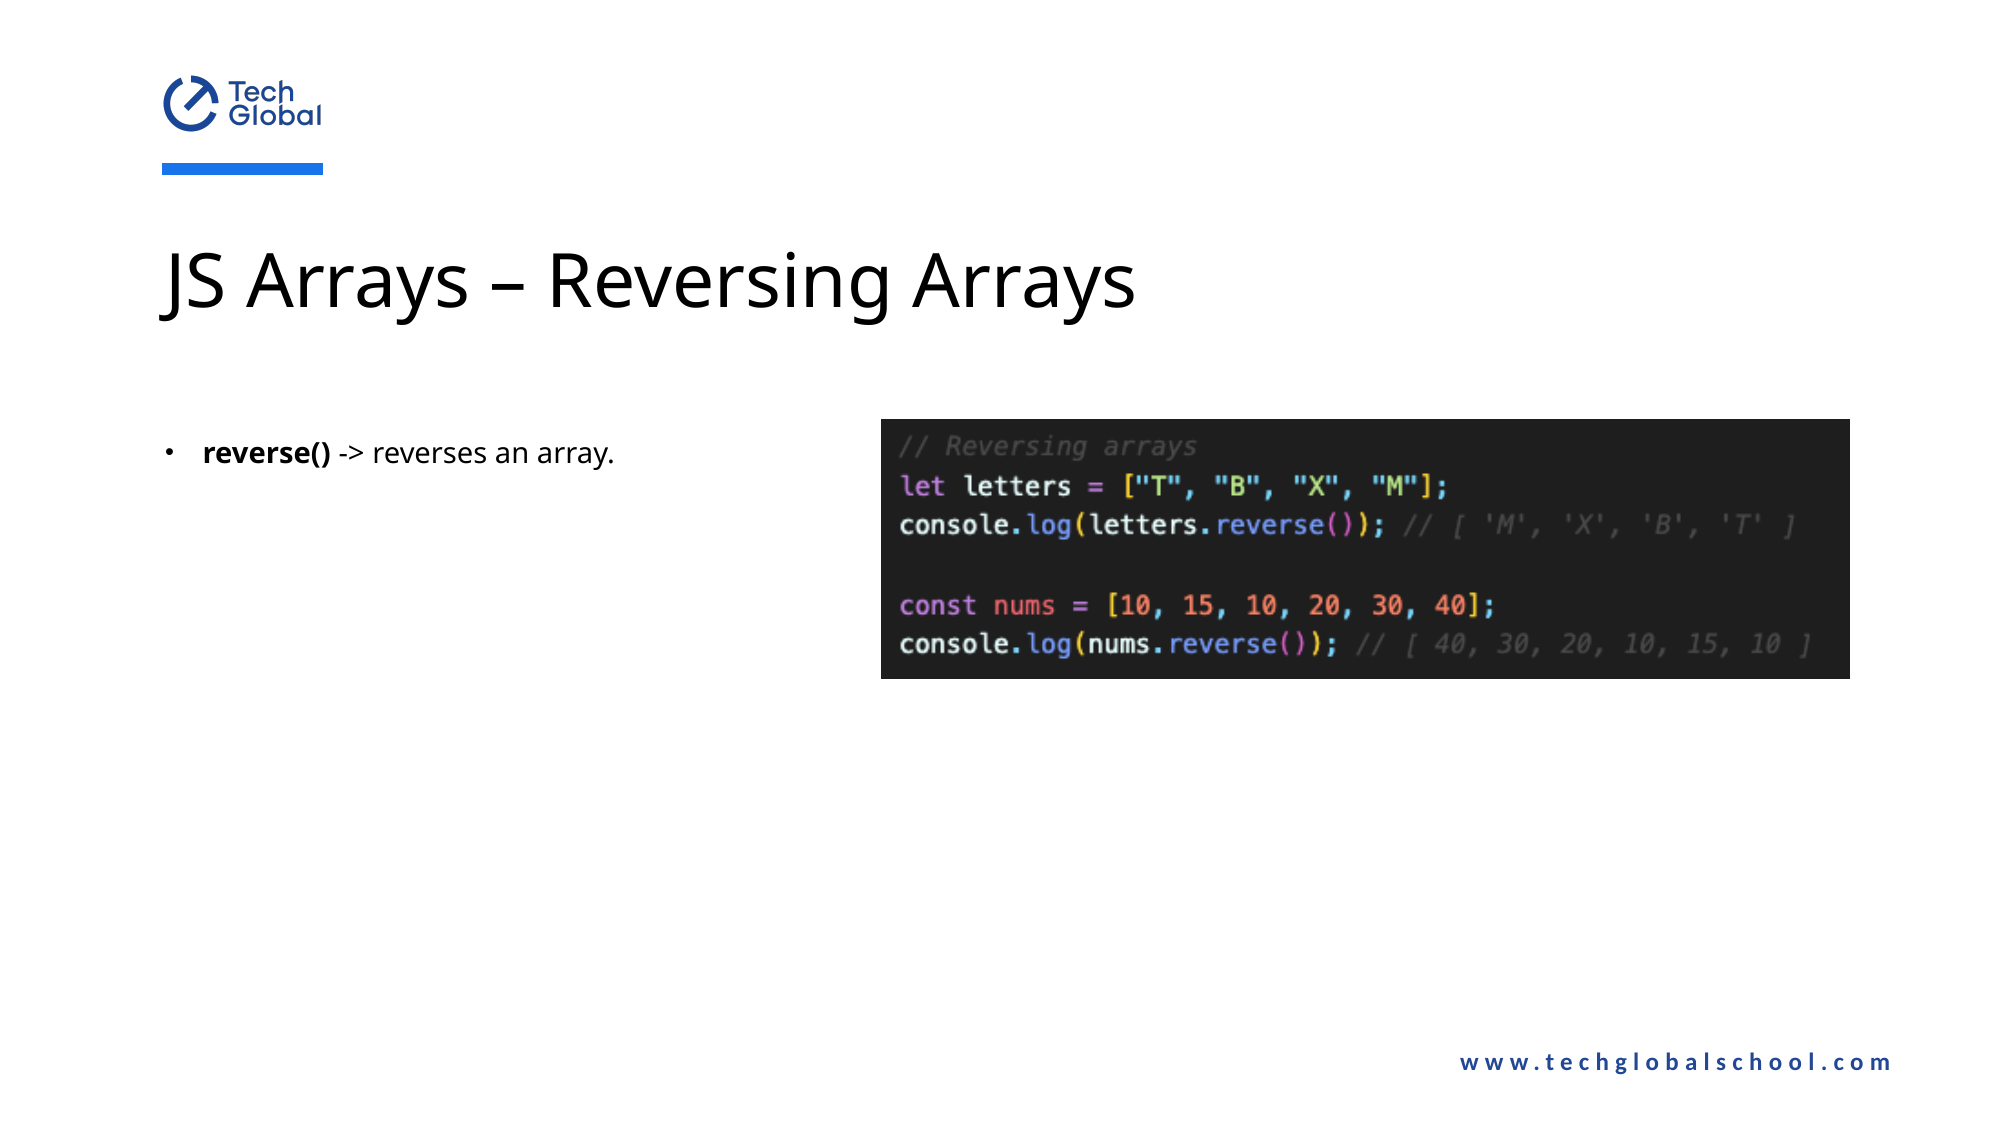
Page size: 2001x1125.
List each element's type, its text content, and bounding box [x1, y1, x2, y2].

list reverse() -> reverses an array. [150, 419, 794, 975]
picture [149, 66, 334, 141]
title JS Arrays – Reversing Arrays [150, 224, 1891, 420]
picture [881, 419, 1850, 679]
slide_number www.techglobalschool.com [1444, 1020, 1915, 1101]
